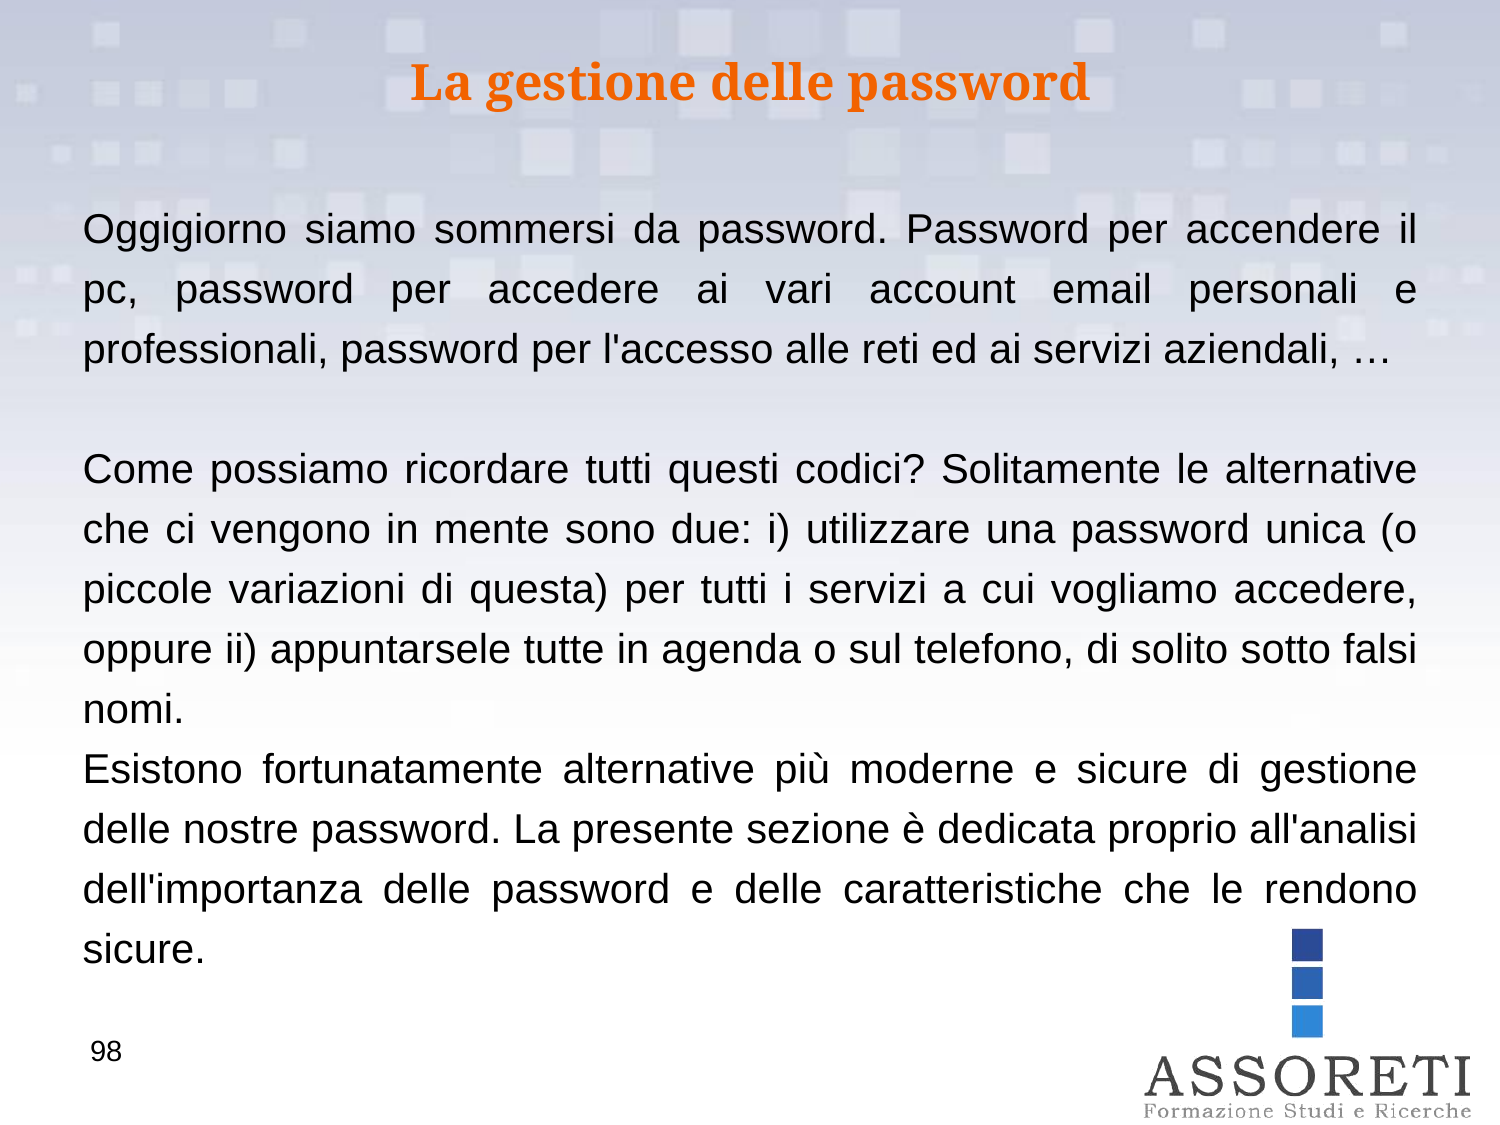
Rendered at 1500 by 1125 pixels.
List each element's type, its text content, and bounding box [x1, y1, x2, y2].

slide_number 98 [74, 1024, 426, 1103]
text_box Oggigiorno siamo sommersi da password. Password per accendere il pc, password per accedere ai vari account email personali e professionali, password per l'accesso alle reti ed ai servizi aziendali, … Come possiamo ricordare tutti questi codici? Solitamente le alternative che ci vengono in mente sono due: i) utilizzare una password unica (o piccole variazioni di questa) per tutti i servizi a cui vogliamo accedere, oppure ii) appuntarsele tutte in agenda o sul telefono, di solito sotto falsi nomi. Esistono fortunatamente alternative più moderne e sicure di gestione delle nostre password. La presente sezione è dedicata proprio all'analisi dell'importanza delle password e delle caratteristiche che le rendono sicure. [68, 184, 1434, 980]
picture [0, 0, 1500, 1125]
text_box La gestione delle password [72, 42, 1431, 118]
